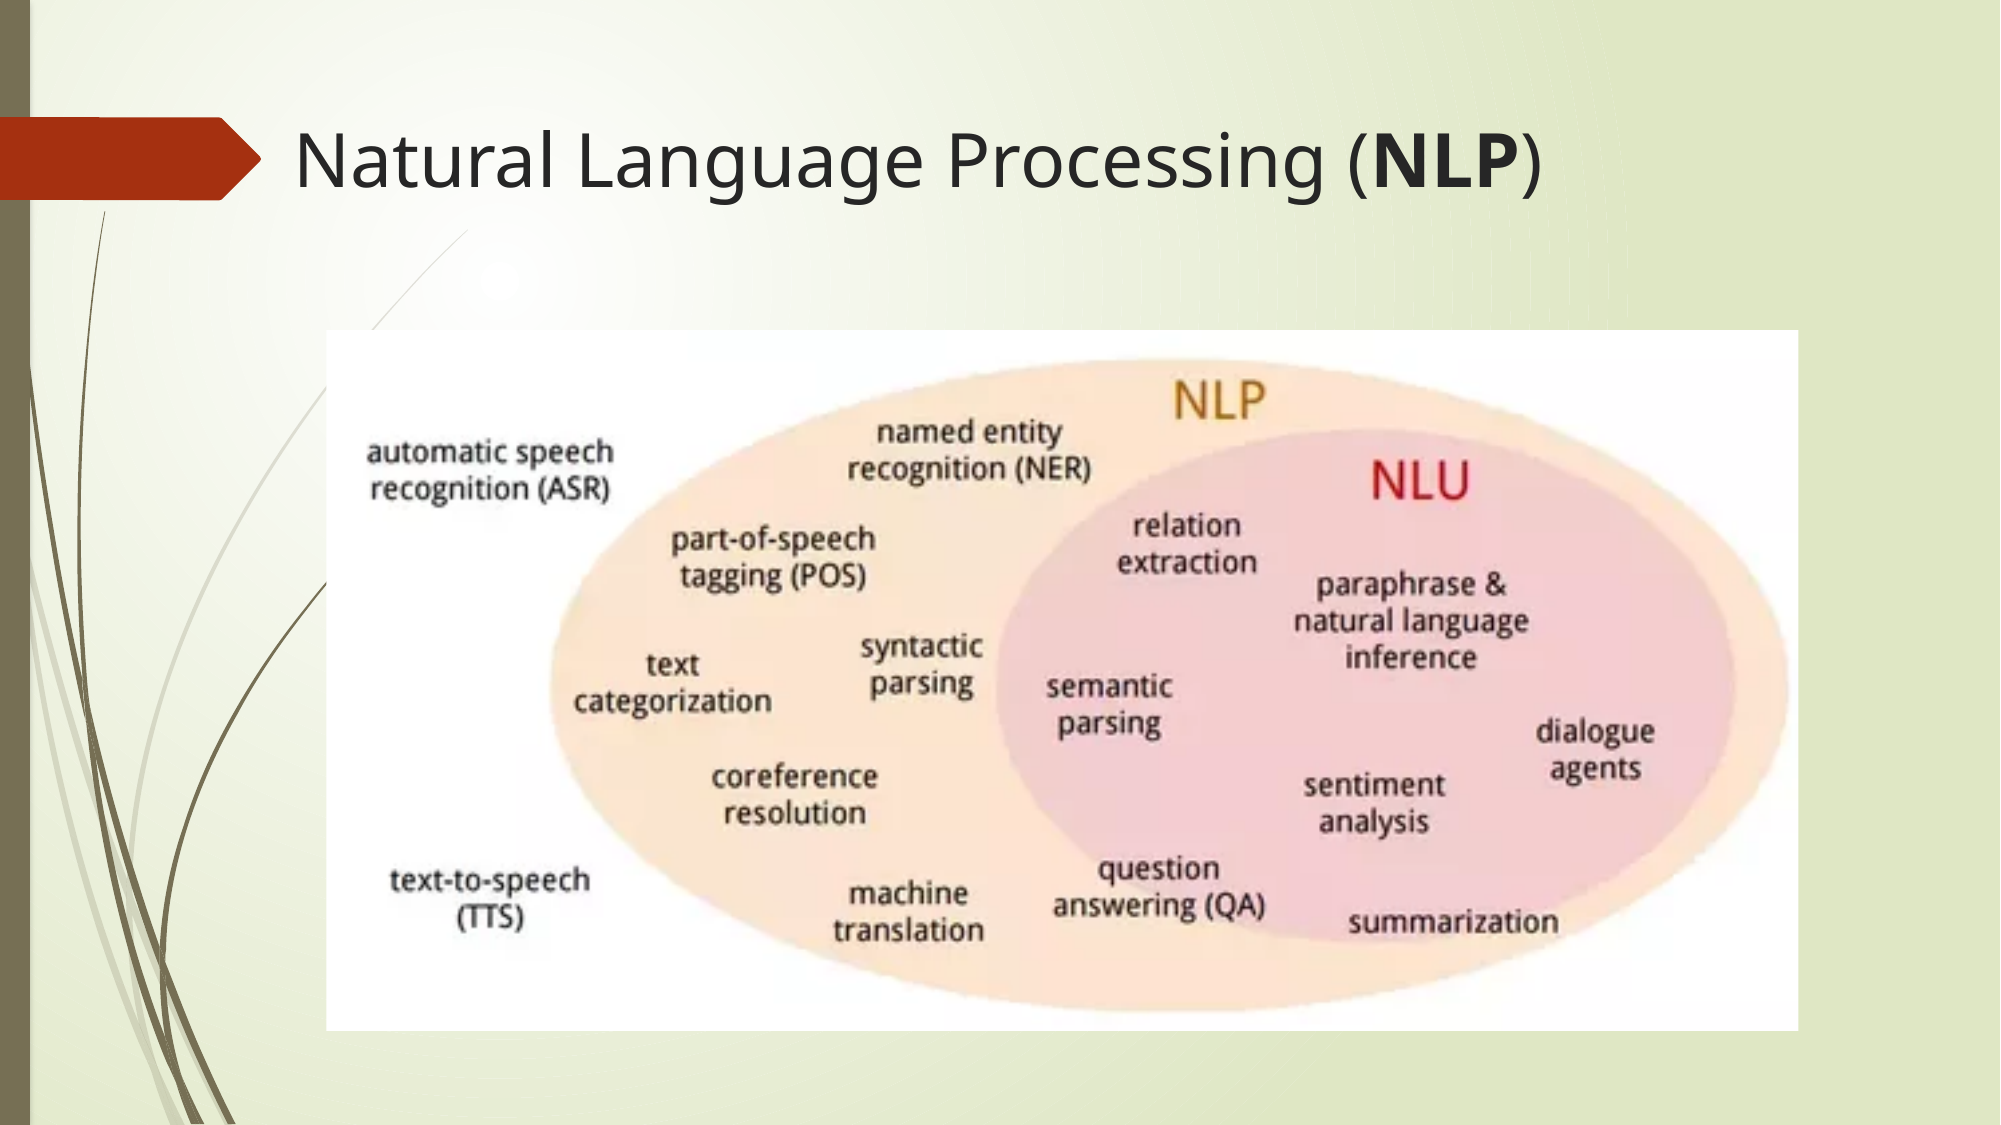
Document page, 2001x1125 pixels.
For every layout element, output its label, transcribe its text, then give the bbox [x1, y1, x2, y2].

title Natural Language Processing (NLP) [278, 105, 1967, 219]
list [326, 330, 1799, 1031]
